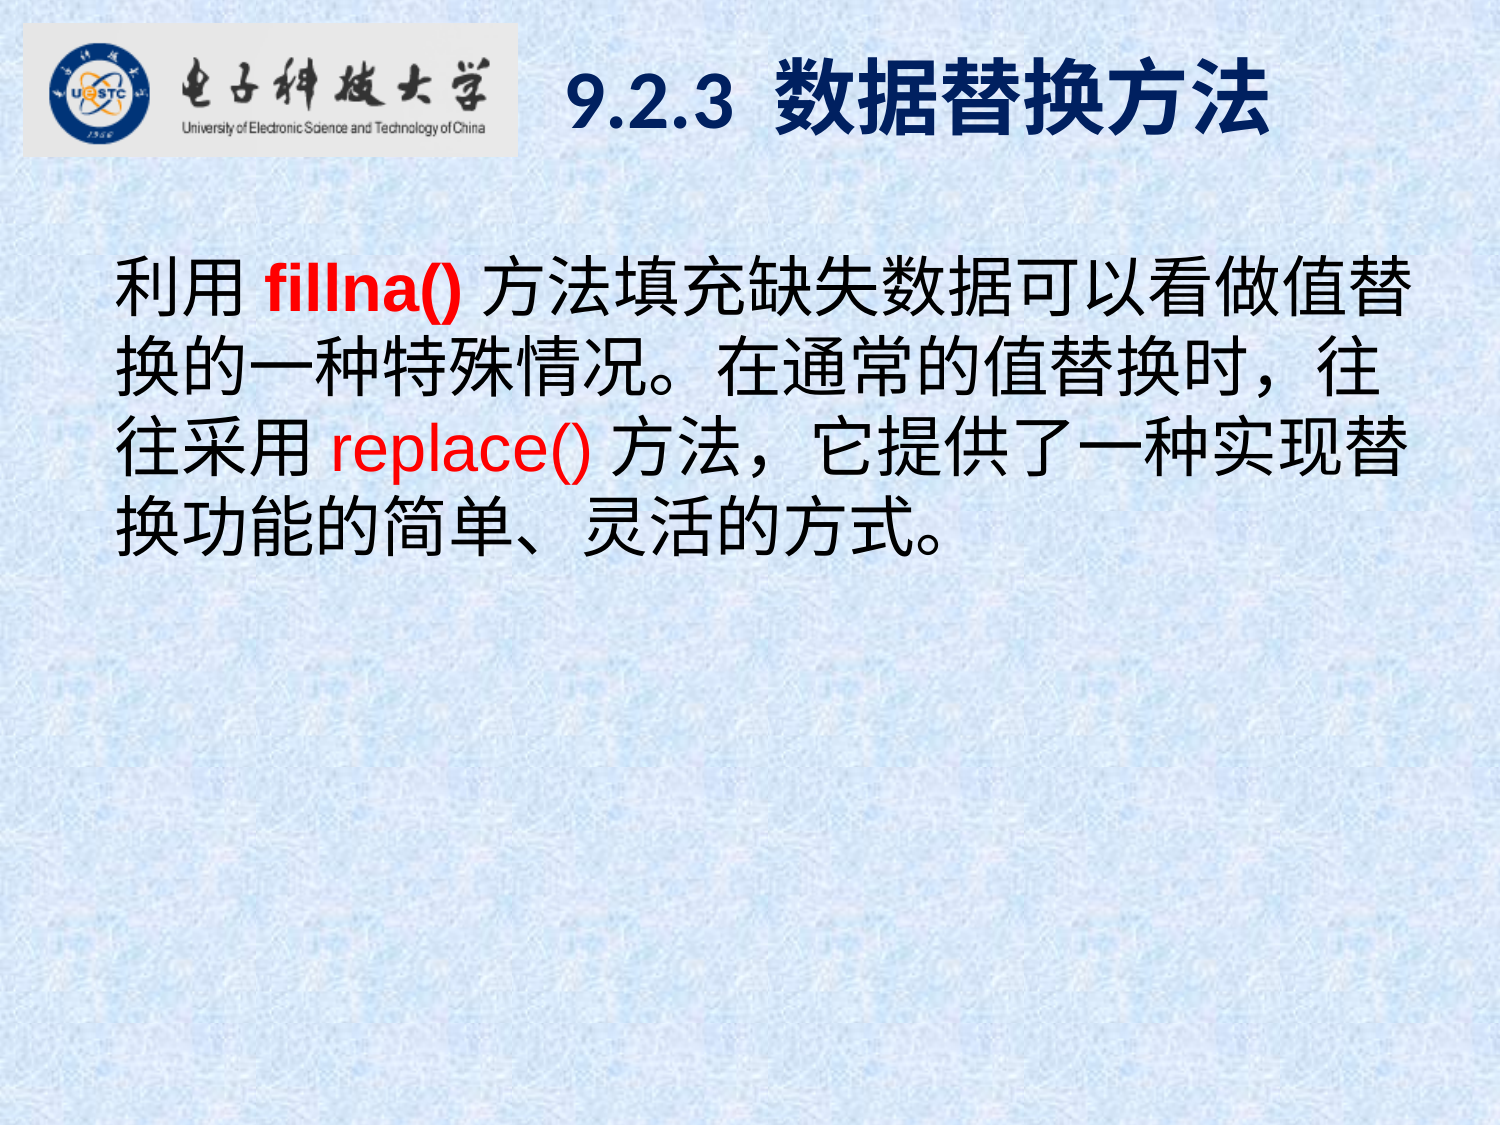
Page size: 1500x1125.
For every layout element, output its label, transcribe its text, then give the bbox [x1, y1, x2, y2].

title 9.2.3 数据替换方法 [548, 37, 1461, 185]
text_box 利用fillna()方法填充缺失数据可以看做值替换的一种特殊情况。在通常的值替换时，往往采用replace()方法，它提供了一种实现替换功能的简单、灵活的方式。 [99, 237, 1463, 573]
picture [0, 0, 1500, 1125]
